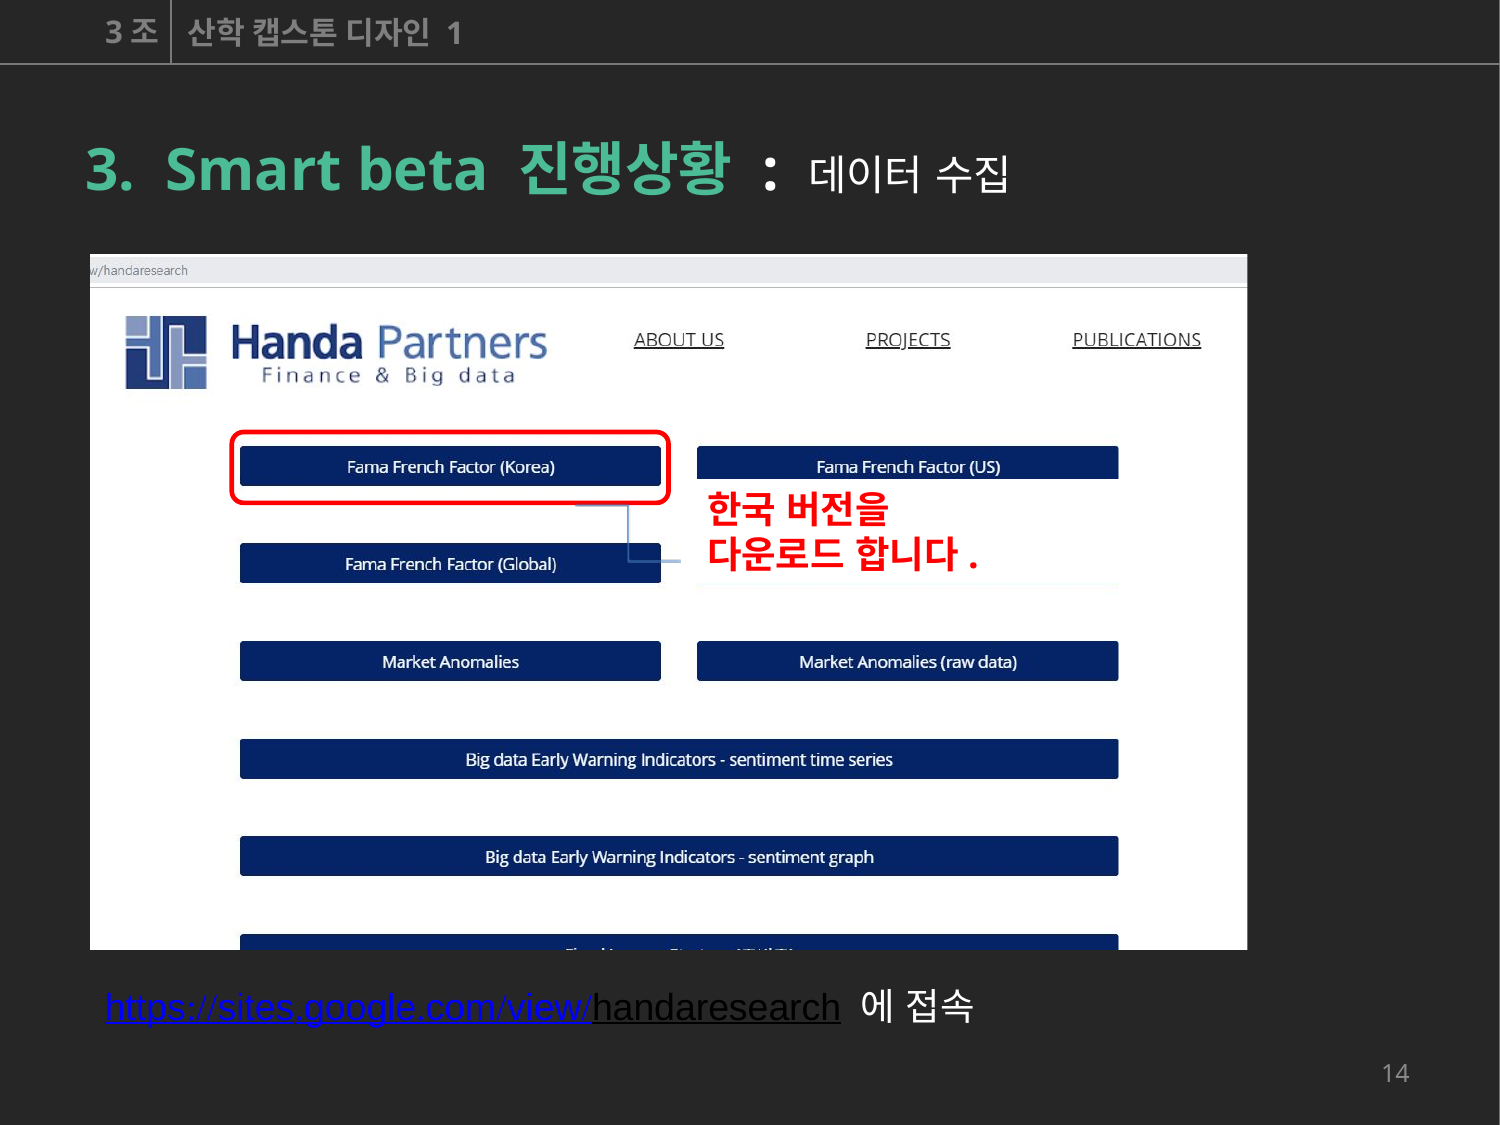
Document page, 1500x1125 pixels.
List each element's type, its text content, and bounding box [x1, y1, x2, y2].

picture [89, 254, 1248, 952]
text_box 3. Smart beta 진행상황 : 데이터 수집 [55, 125, 1413, 213]
text_box https://sites.google.com/view/handaresearch 에 접속 [90, 975, 1437, 1035]
text_box 14 [1074, 1042, 1425, 1102]
text_box 3조 [90, 5, 167, 58]
text_box 산학 캡스톤 디자인 1 [175, 5, 740, 58]
